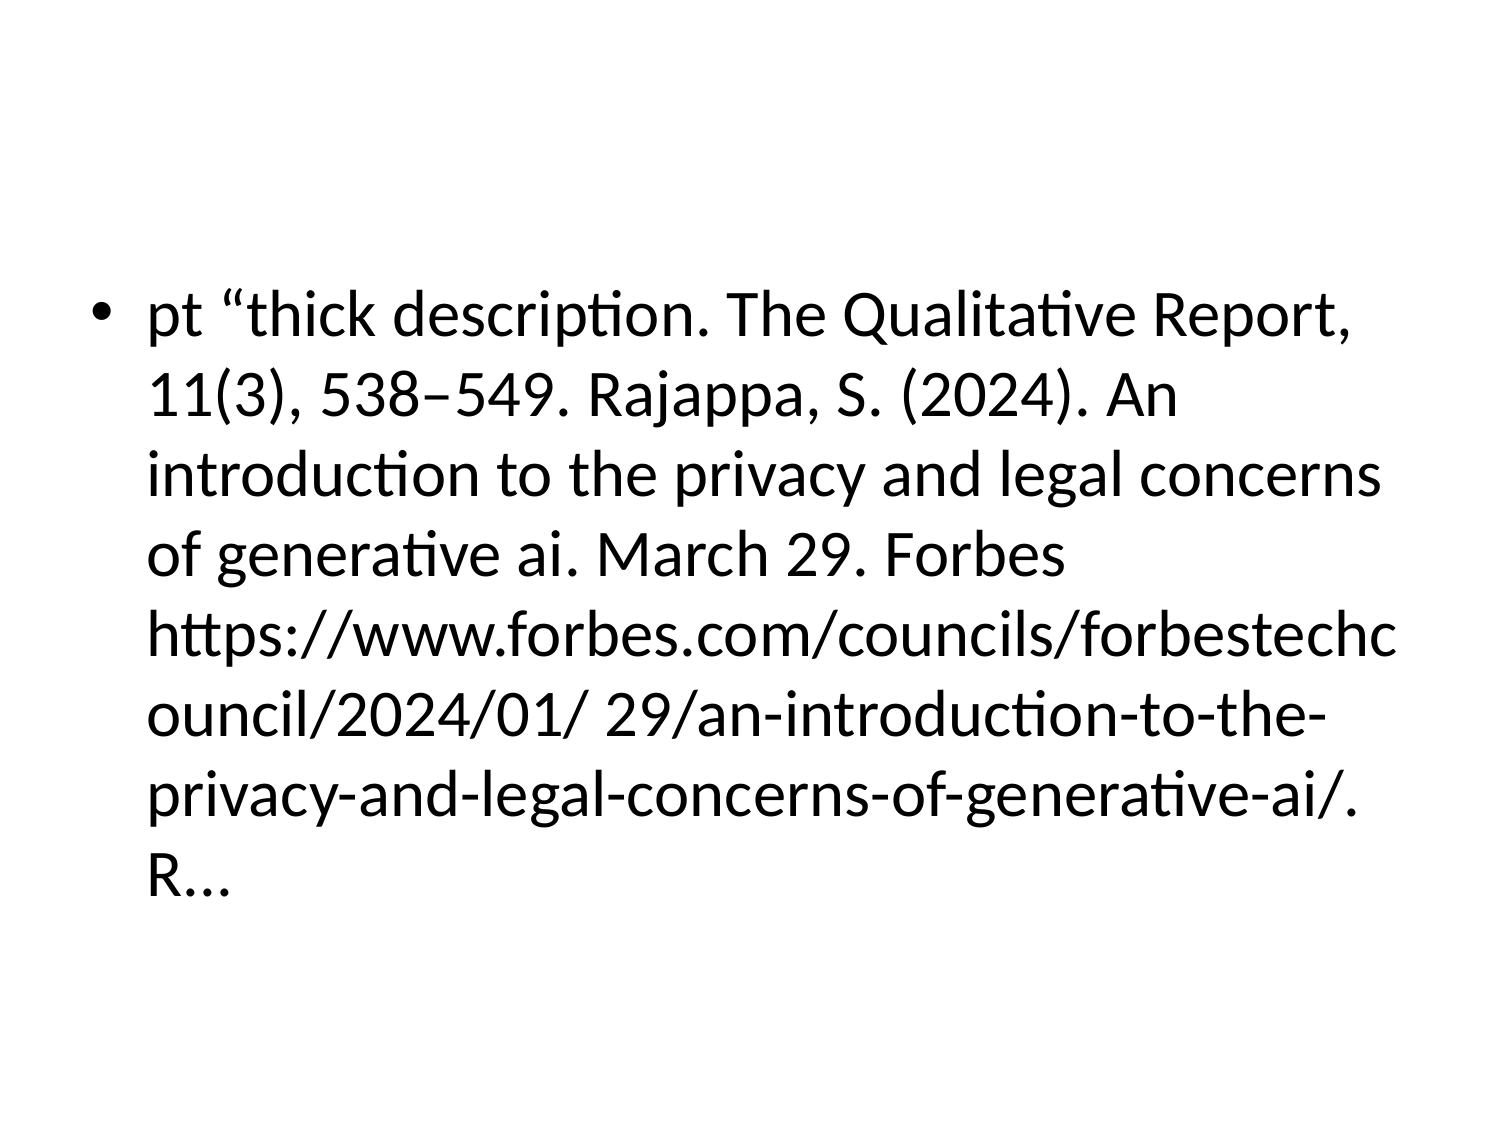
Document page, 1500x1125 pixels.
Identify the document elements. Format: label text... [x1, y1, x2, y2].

list pt “thick description. The Qualitative Report, 11(3), 538–549. Rajappa, S. (2024). An introduction to the privacy and legal concerns of generative ai. March 29. Forbes https://www.forbes.com/councils/forbestechcouncil/2024/01/ 29/an-introduction-to-the-privacy-and-legal-concerns-of-generative-ai/. R... [75, 262, 1425, 1005]
